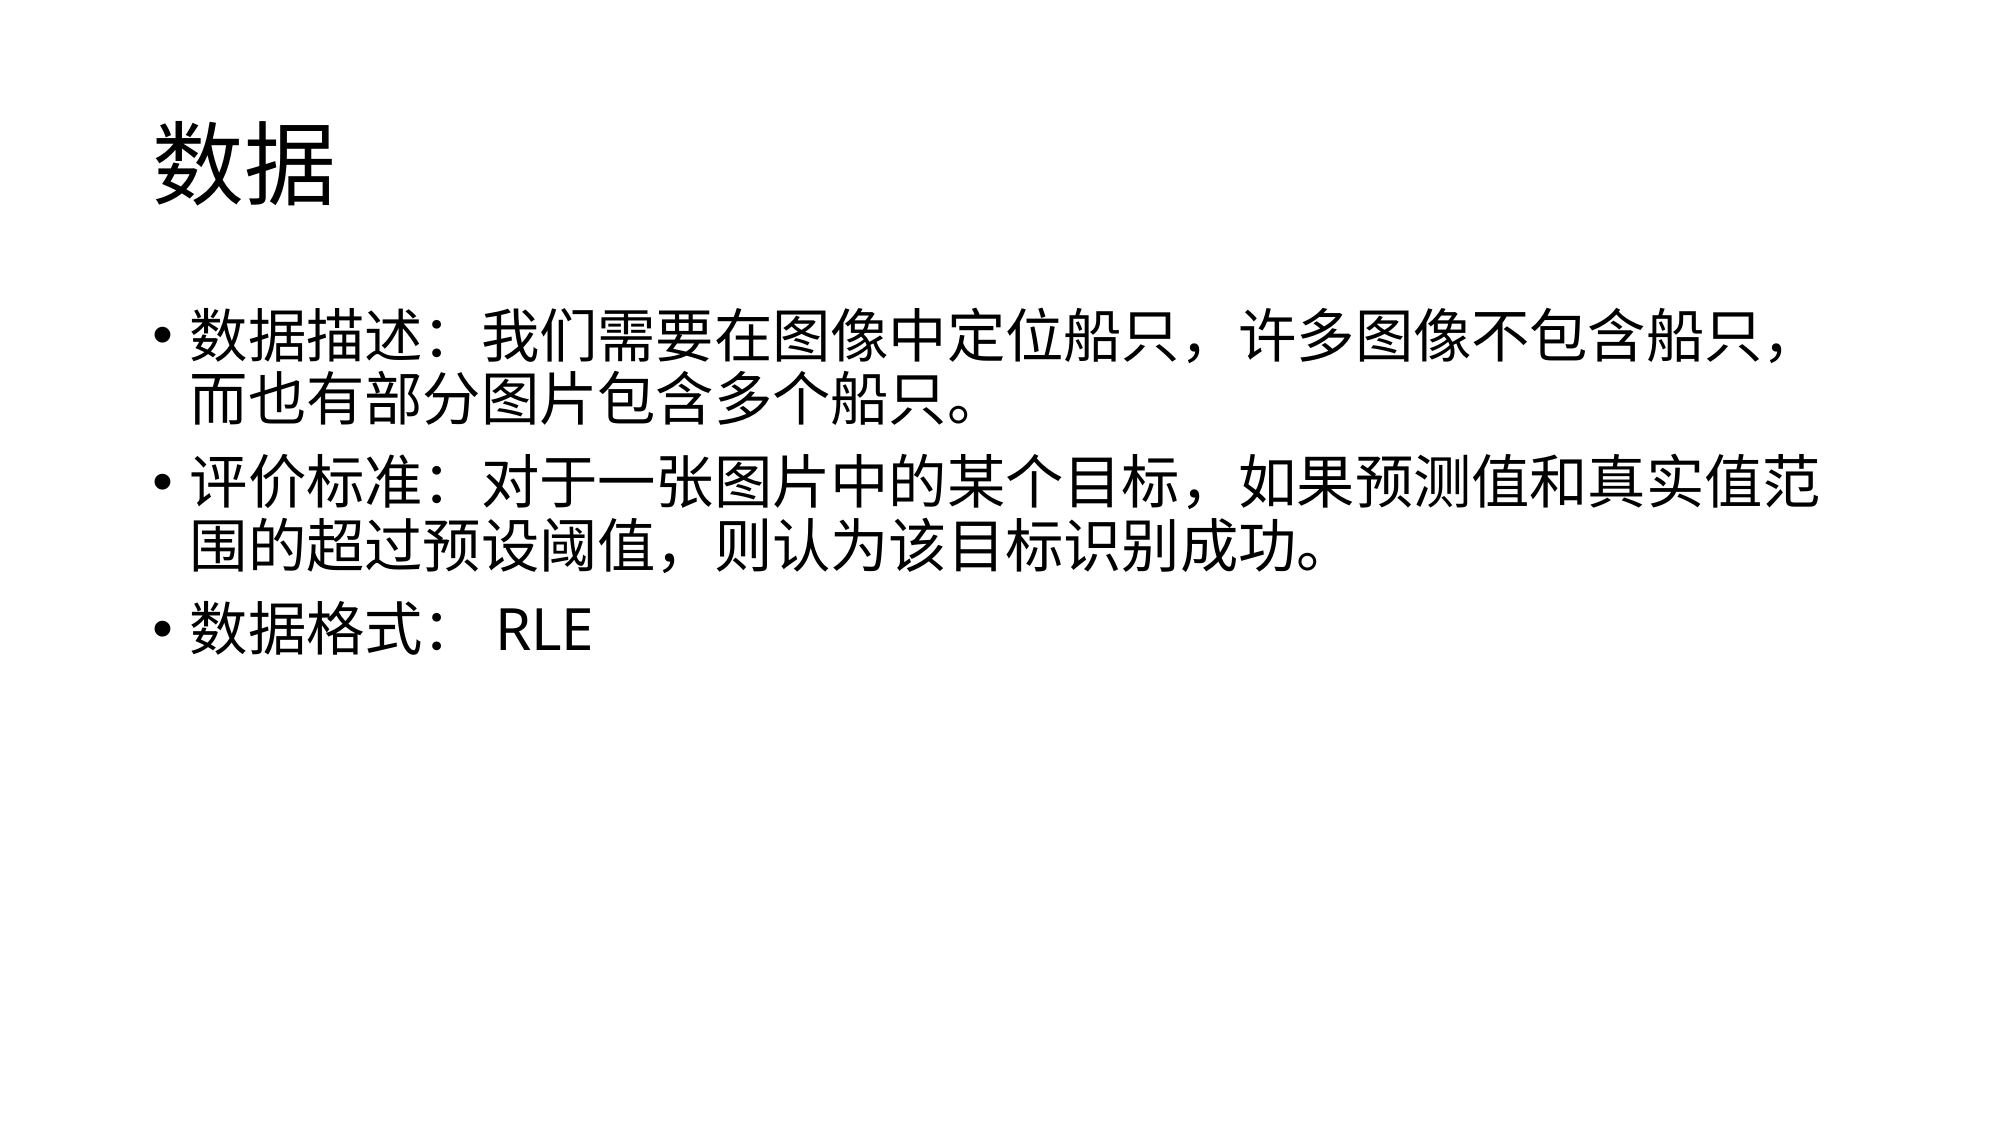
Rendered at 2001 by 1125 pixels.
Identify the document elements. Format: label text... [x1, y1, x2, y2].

list 数据描述：我们需要在图像中定位船只，许多图像不包含船只，而也有部分图片包含多个船只。 评价标准：对于一张图片中的某个目标，如果预测值和真实值范围的超过预设阈值，则认为该目标识别成功。 数据格式：RLE [137, 299, 1863, 1014]
title 数据 [137, 59, 1863, 278]
